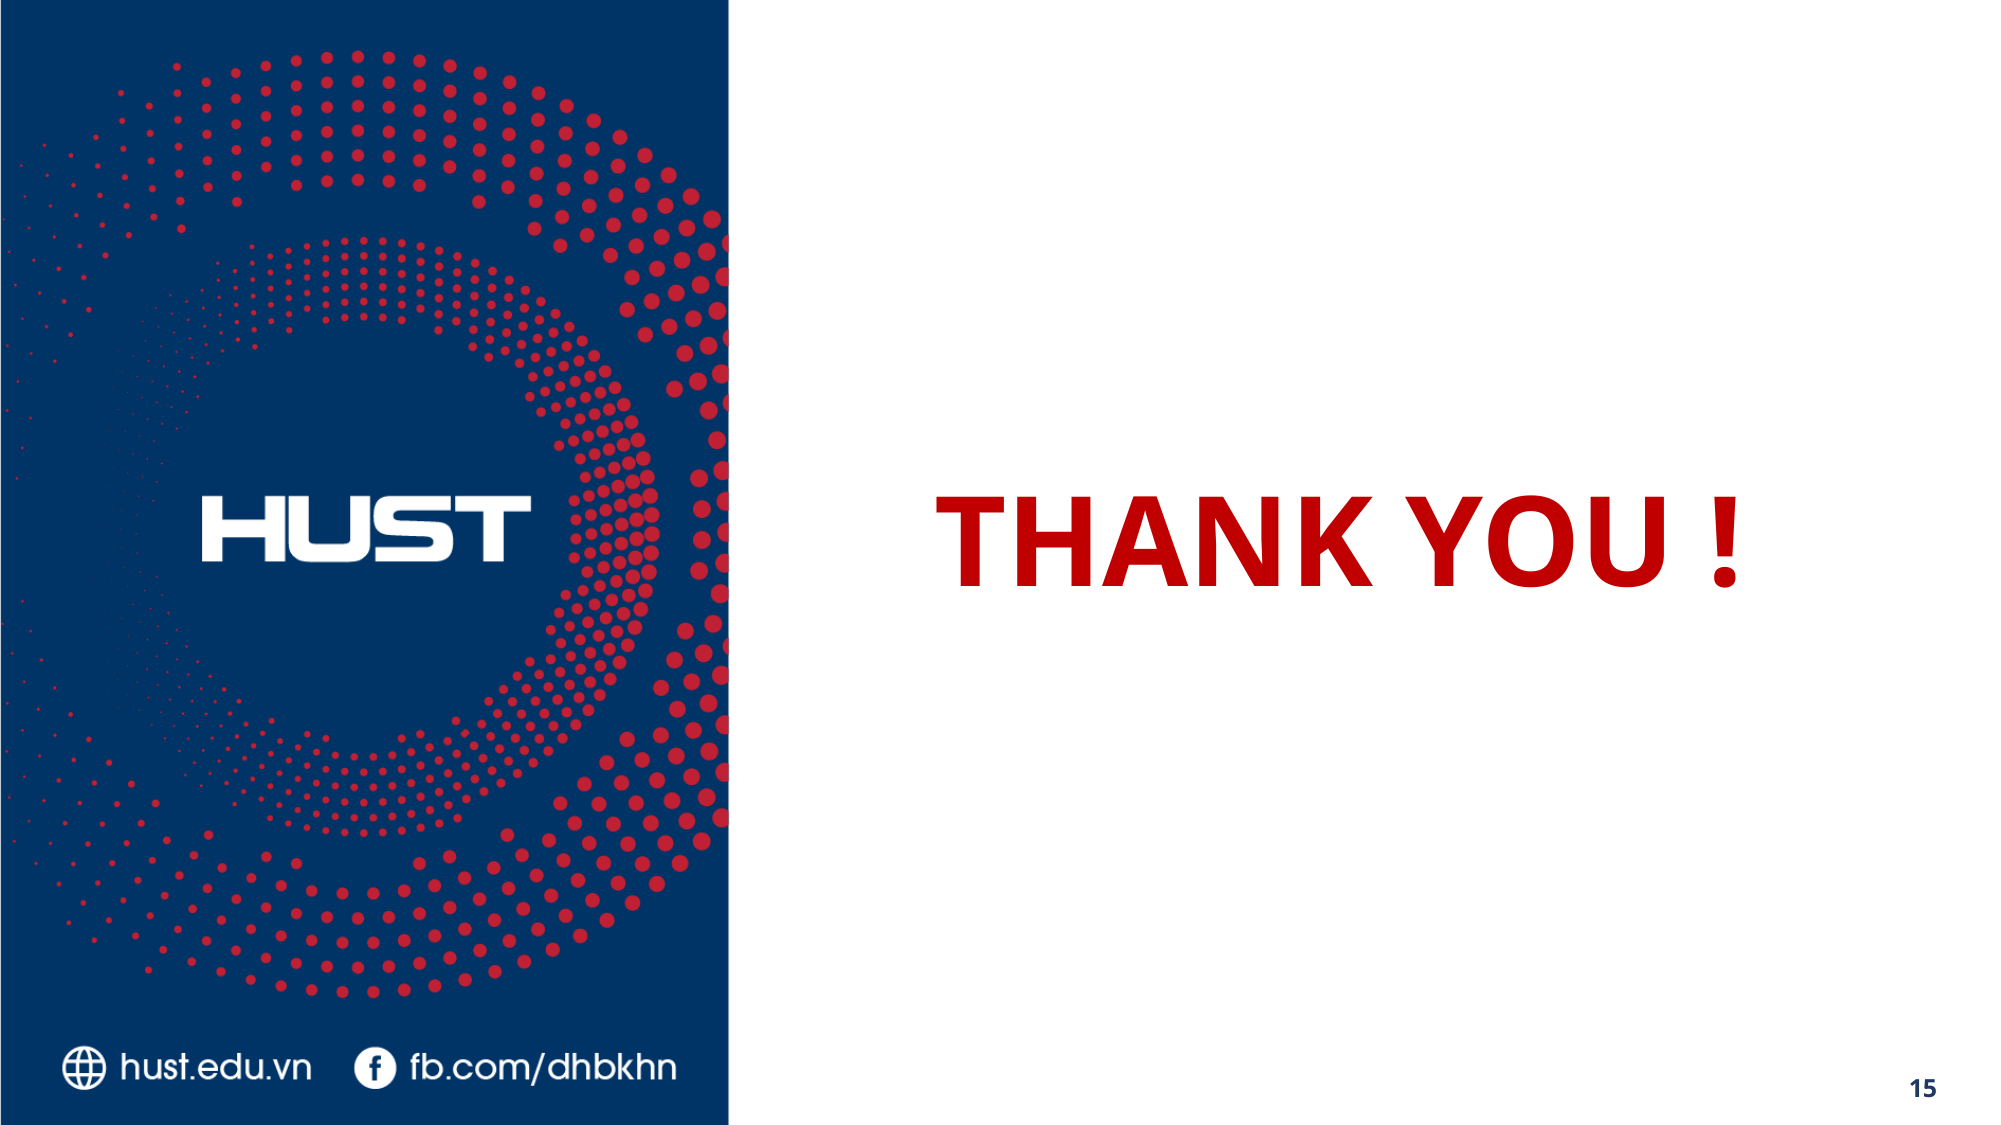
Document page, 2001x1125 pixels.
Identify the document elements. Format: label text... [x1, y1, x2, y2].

picture [0, 0, 2001, 1125]
slide_number 15 [1502, 1065, 1953, 1125]
text_box THANK YOU ! [919, 470, 1809, 630]
